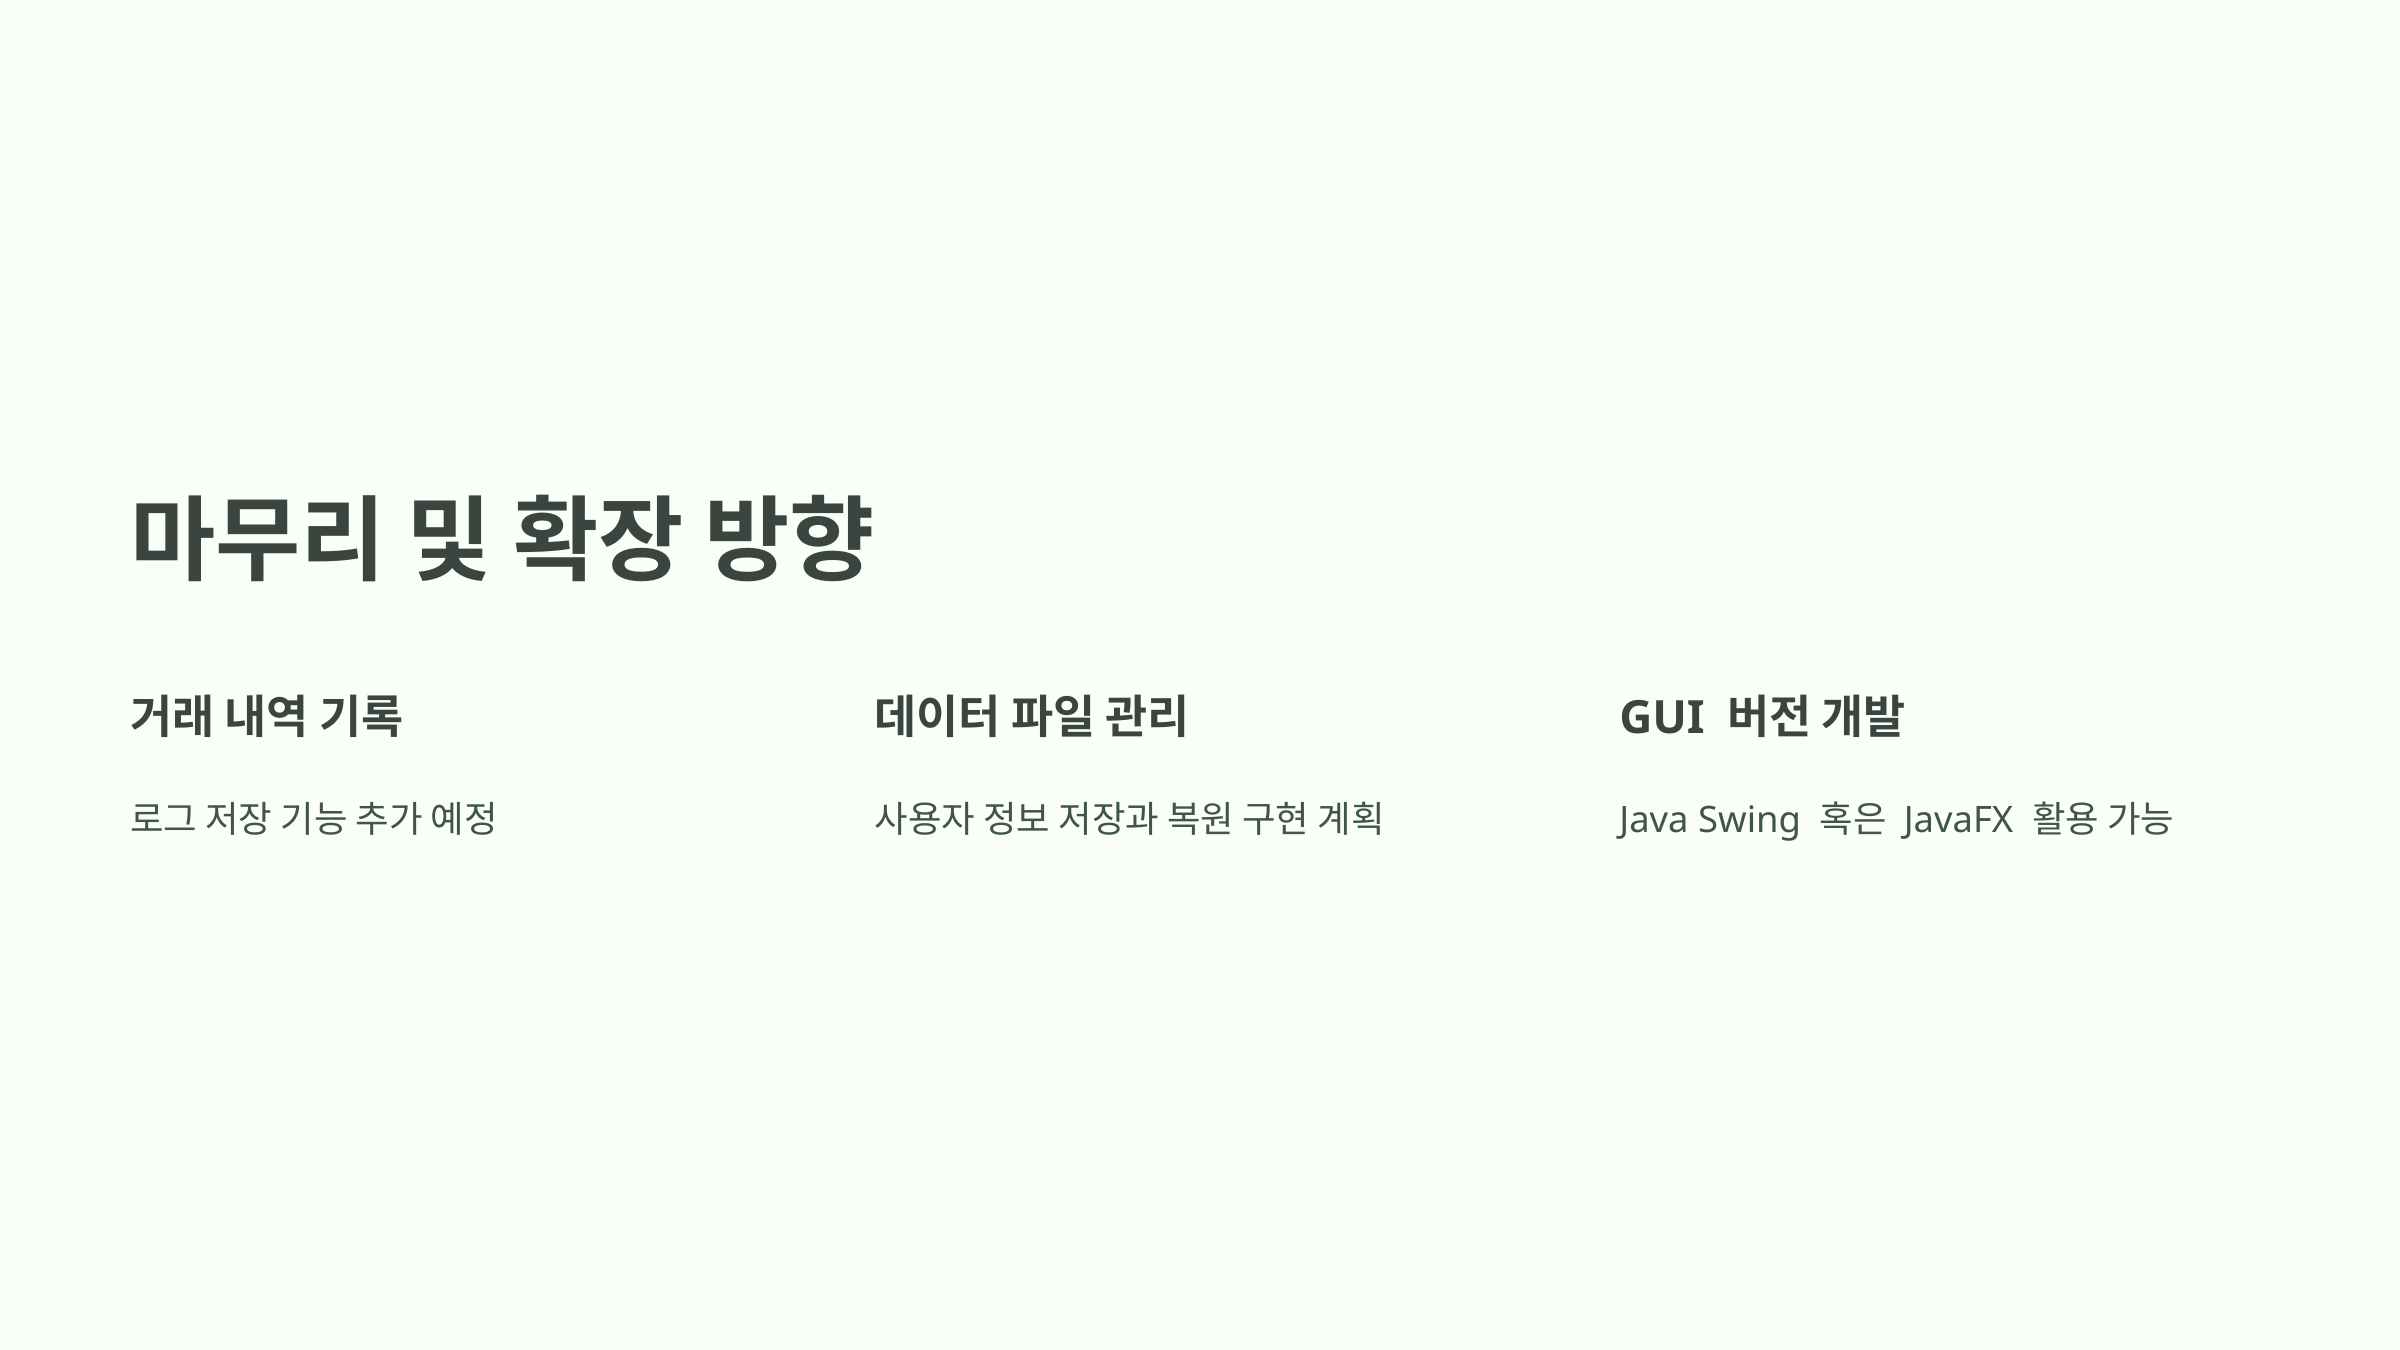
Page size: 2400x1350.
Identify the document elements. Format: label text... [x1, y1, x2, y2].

text_box 사용자 정보 저장과 복원 구현 계획 [874, 780, 1528, 841]
text_box 데이터 파일 관리 [874, 685, 1340, 744]
text_box 로그 저장 기능 추가 예정 [130, 780, 783, 841]
text_box Java Swing 혹은 JavaFX 활용 가능 [1619, 780, 2272, 841]
text_box 마무리 및 확장 방향 [130, 476, 1061, 593]
text_box 거래 내역 기록 [130, 685, 596, 744]
text_box GUI 버전 개발 [1619, 685, 2085, 744]
